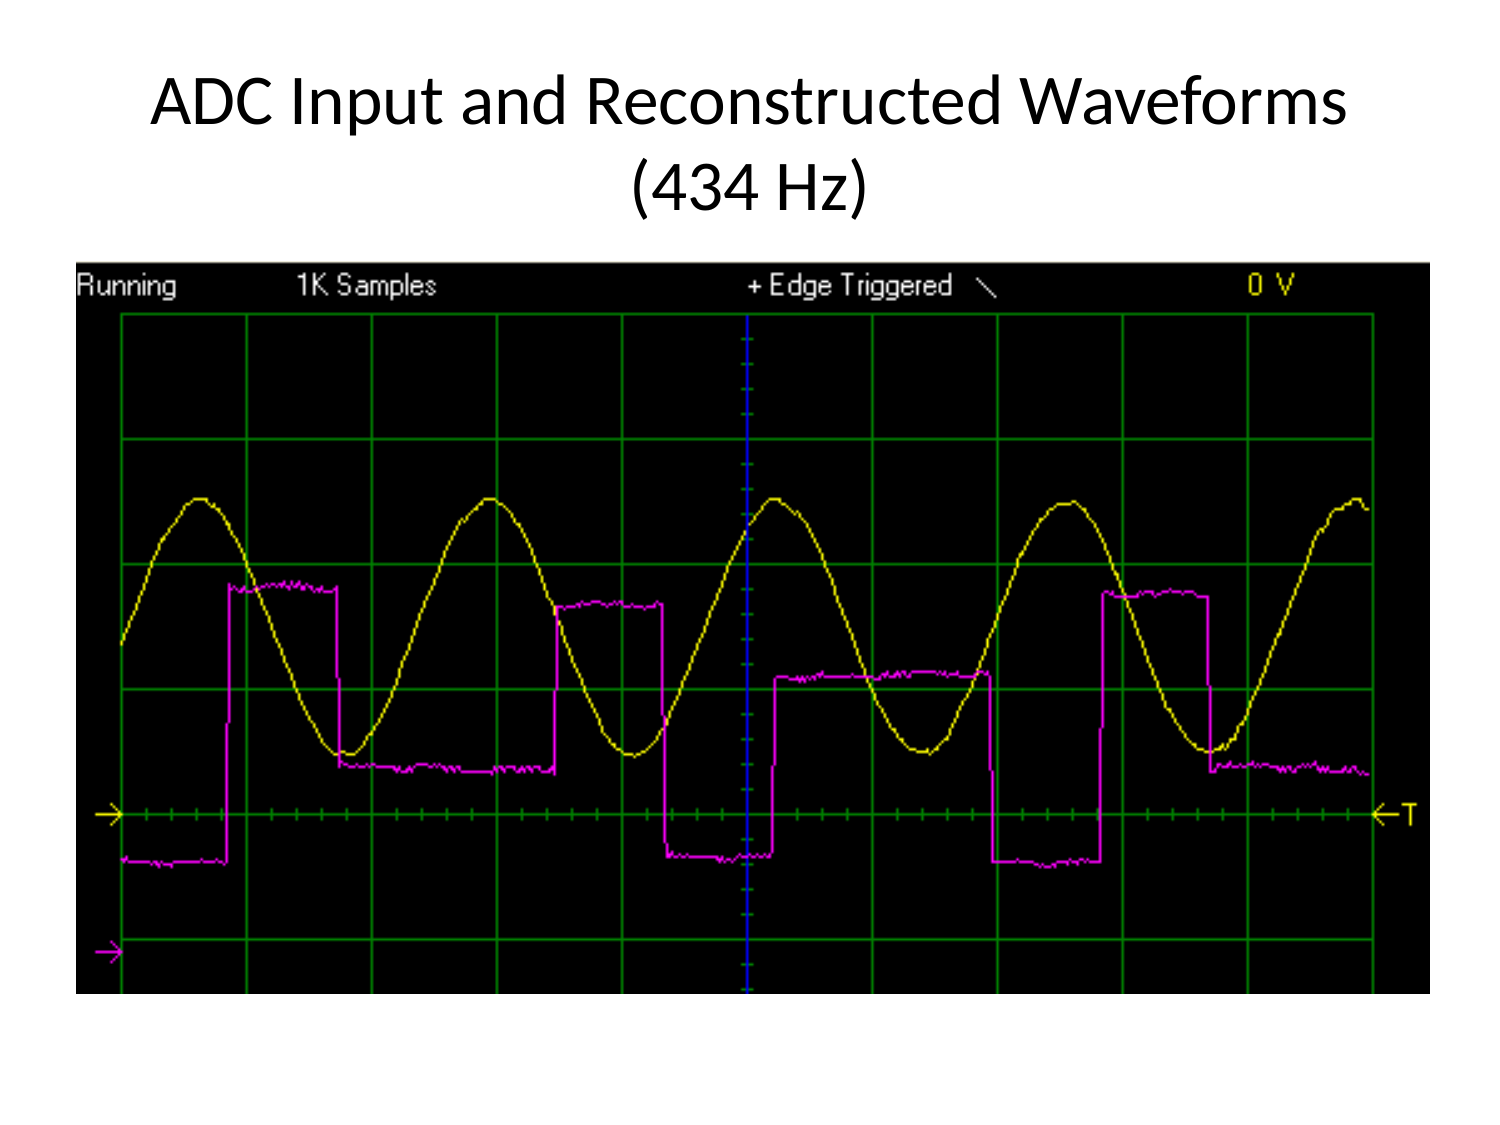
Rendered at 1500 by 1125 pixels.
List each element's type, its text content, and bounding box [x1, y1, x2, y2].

title ADC Input and Reconstructed Waveforms (434 Hz) [75, 45, 1425, 233]
picture [76, 260, 1430, 994]
